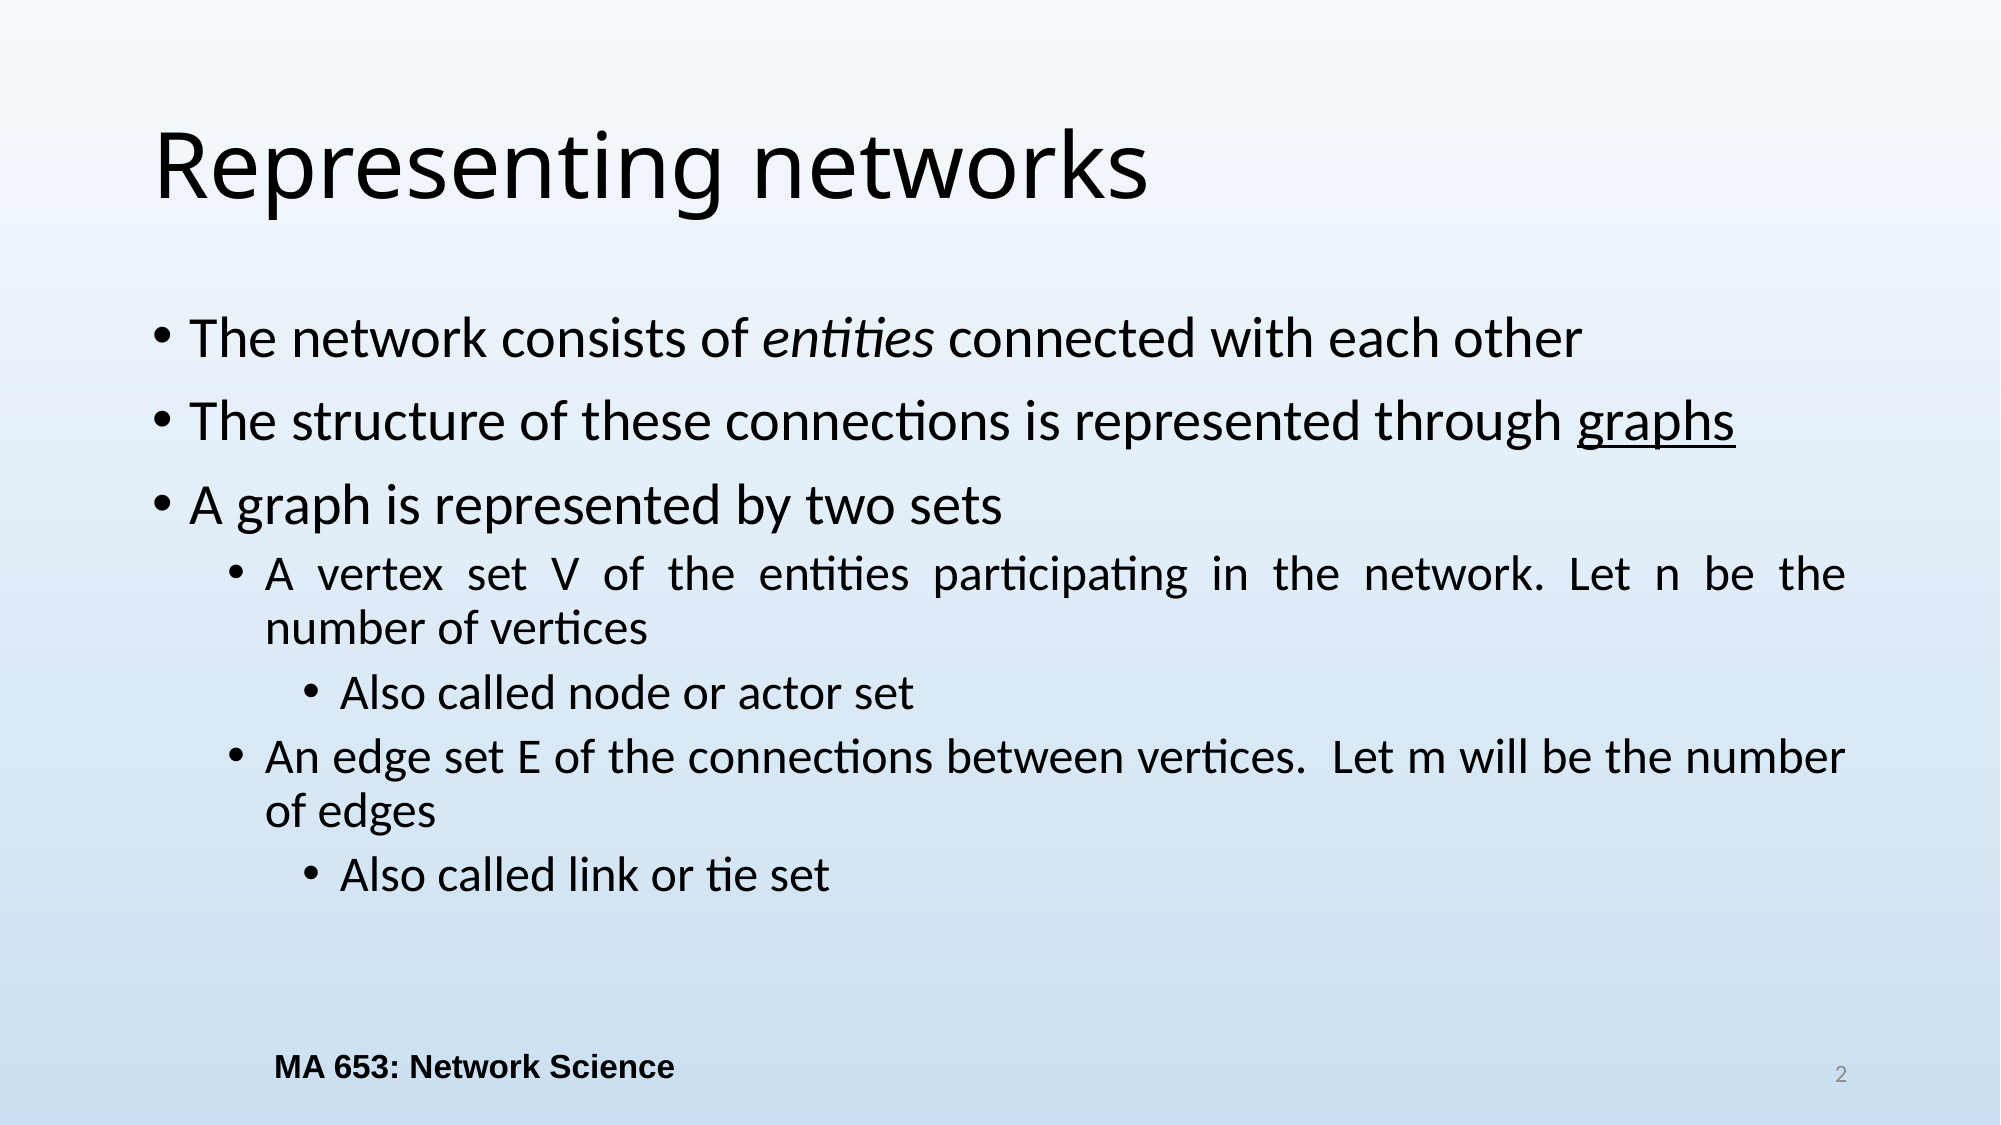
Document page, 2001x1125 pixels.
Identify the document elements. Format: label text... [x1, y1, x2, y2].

list The network consists of entities connected with each other The structure of these connections is represented through graphs A graph is represented by two sets A vertex set V of the entities participating in the network. Let n be the number of vertices Also called node or actor set An edge set E of the connections between vertices. Let m will be the number of edges Also called link or tie set [137, 299, 1863, 1014]
title Representing networks [137, 59, 1863, 278]
slide_number 2 [1412, 1042, 1863, 1103]
footer MA 653: Network Science [137, 1035, 813, 1096]
